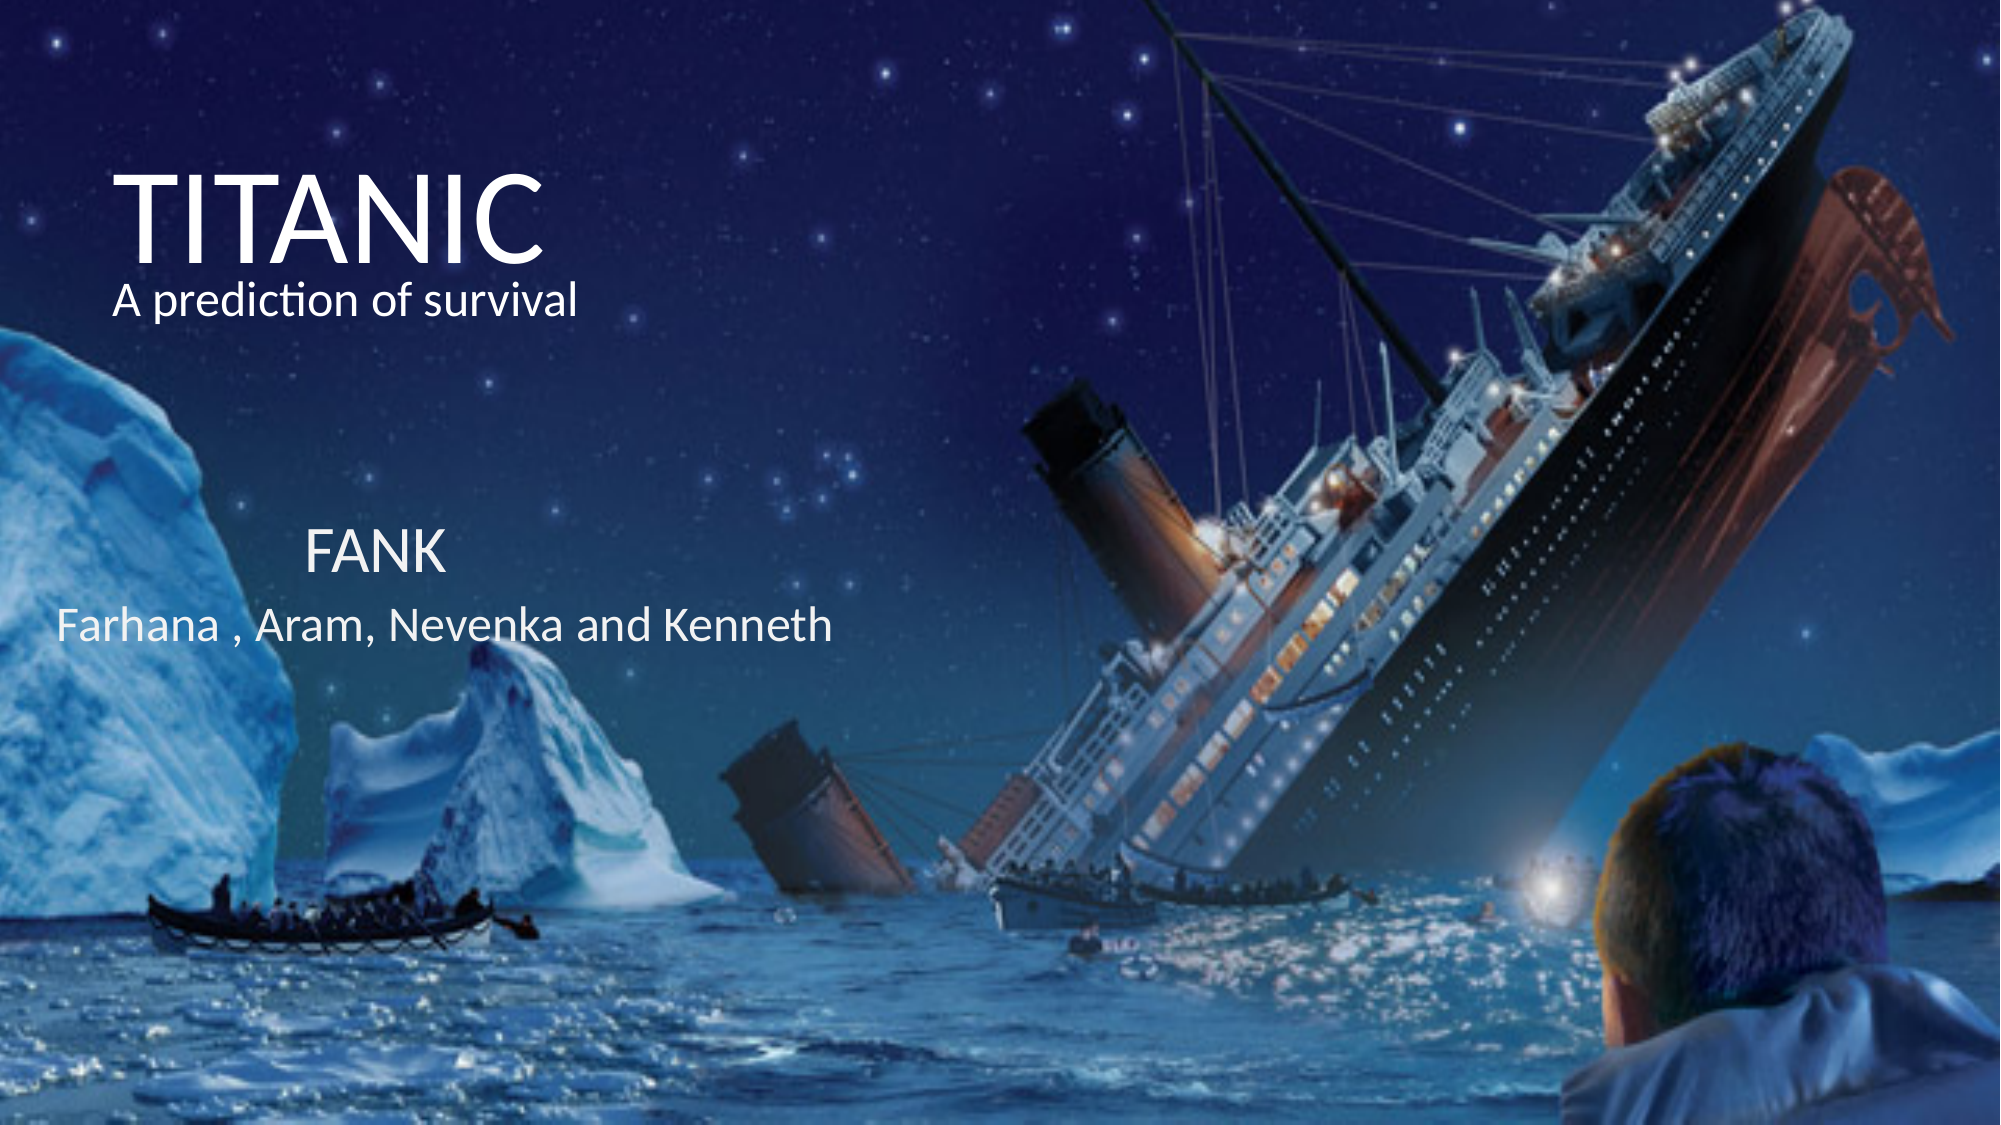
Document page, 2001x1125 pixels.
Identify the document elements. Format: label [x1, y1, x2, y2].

list [0, 0, 2000, 1125]
